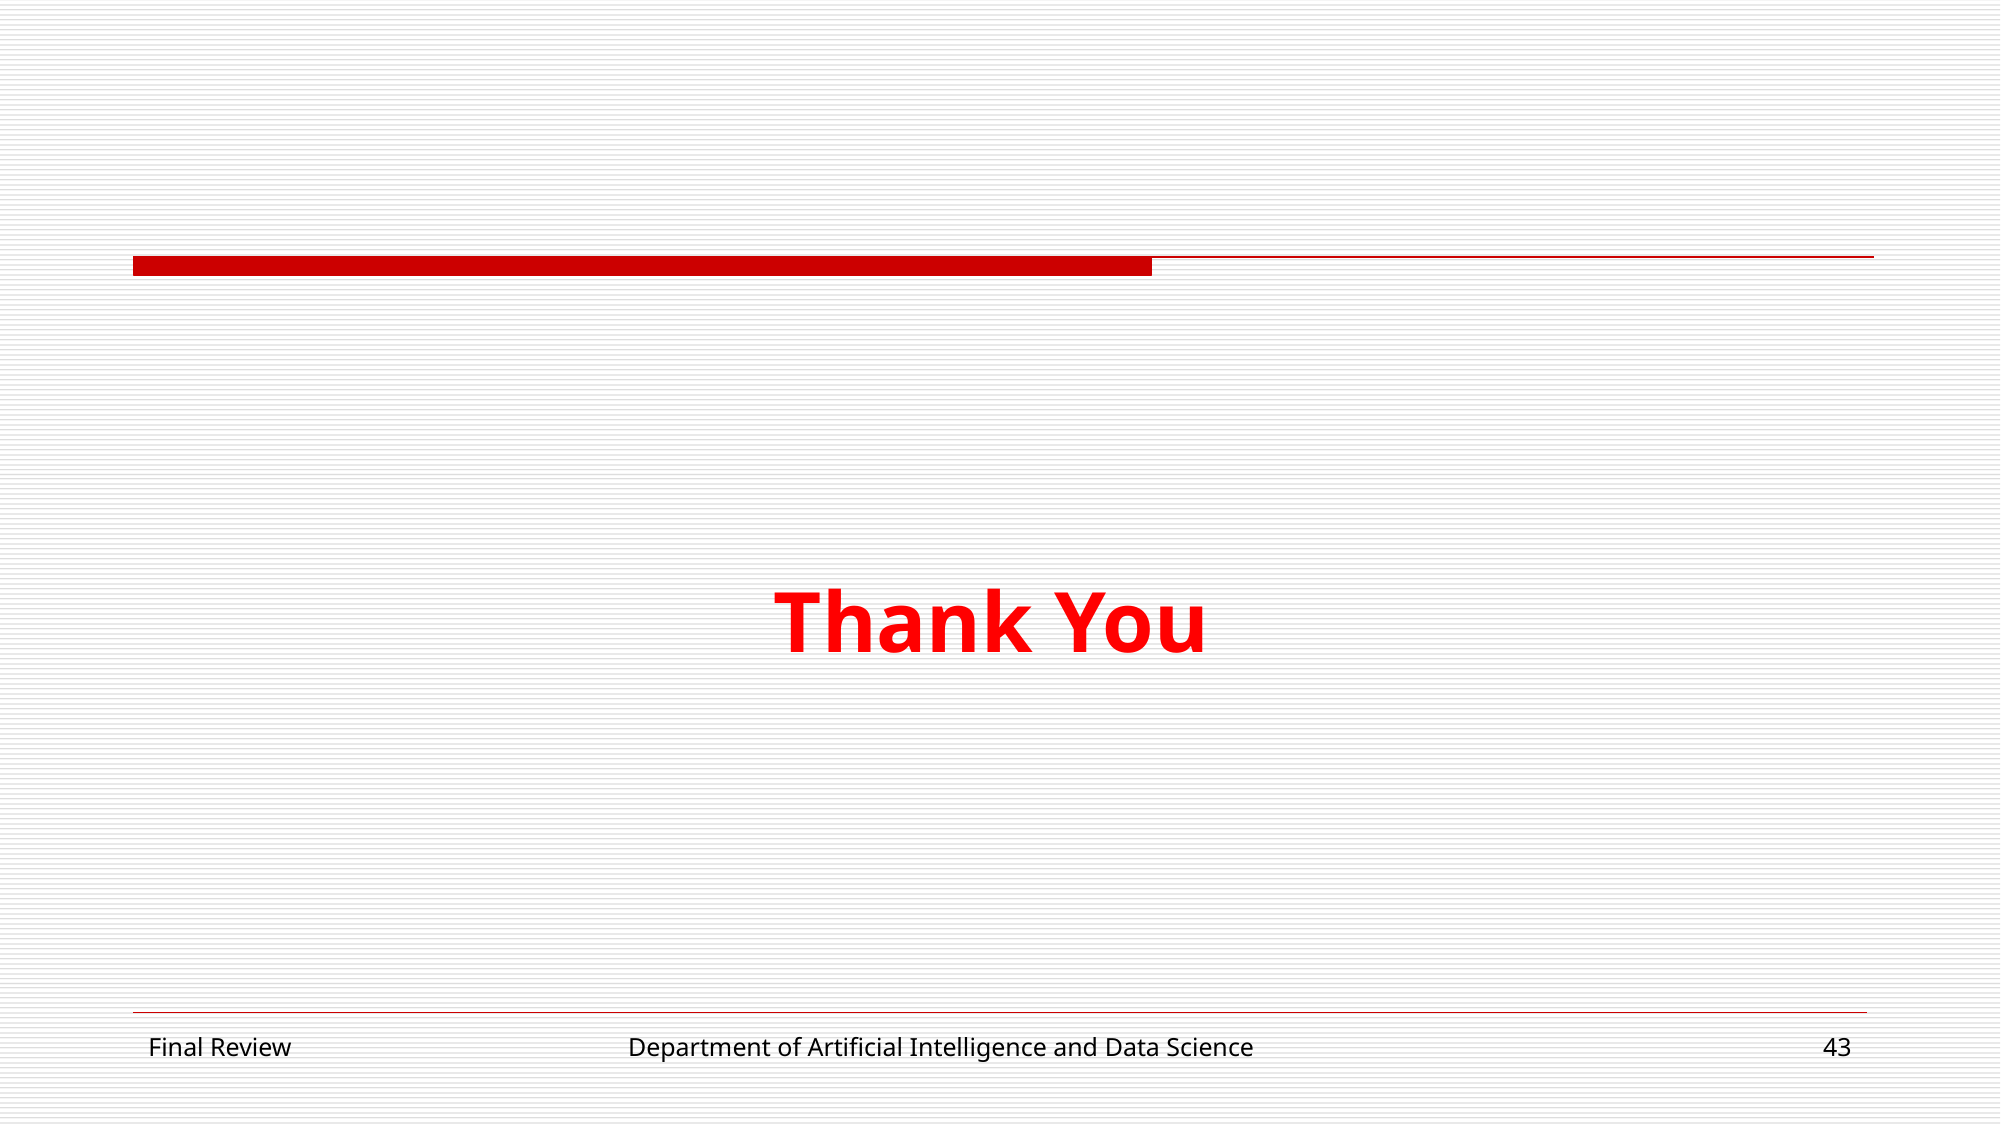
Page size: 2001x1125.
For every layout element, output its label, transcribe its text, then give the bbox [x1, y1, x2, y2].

picture [0, 0, 2001, 1125]
slide_number Final Review [133, 1024, 567, 1103]
slide_number 43 [1433, 1024, 1867, 1103]
footer Department of Artificial Intelligence and Data Science [567, 1024, 1317, 1103]
title Thank You [116, 519, 1867, 720]
